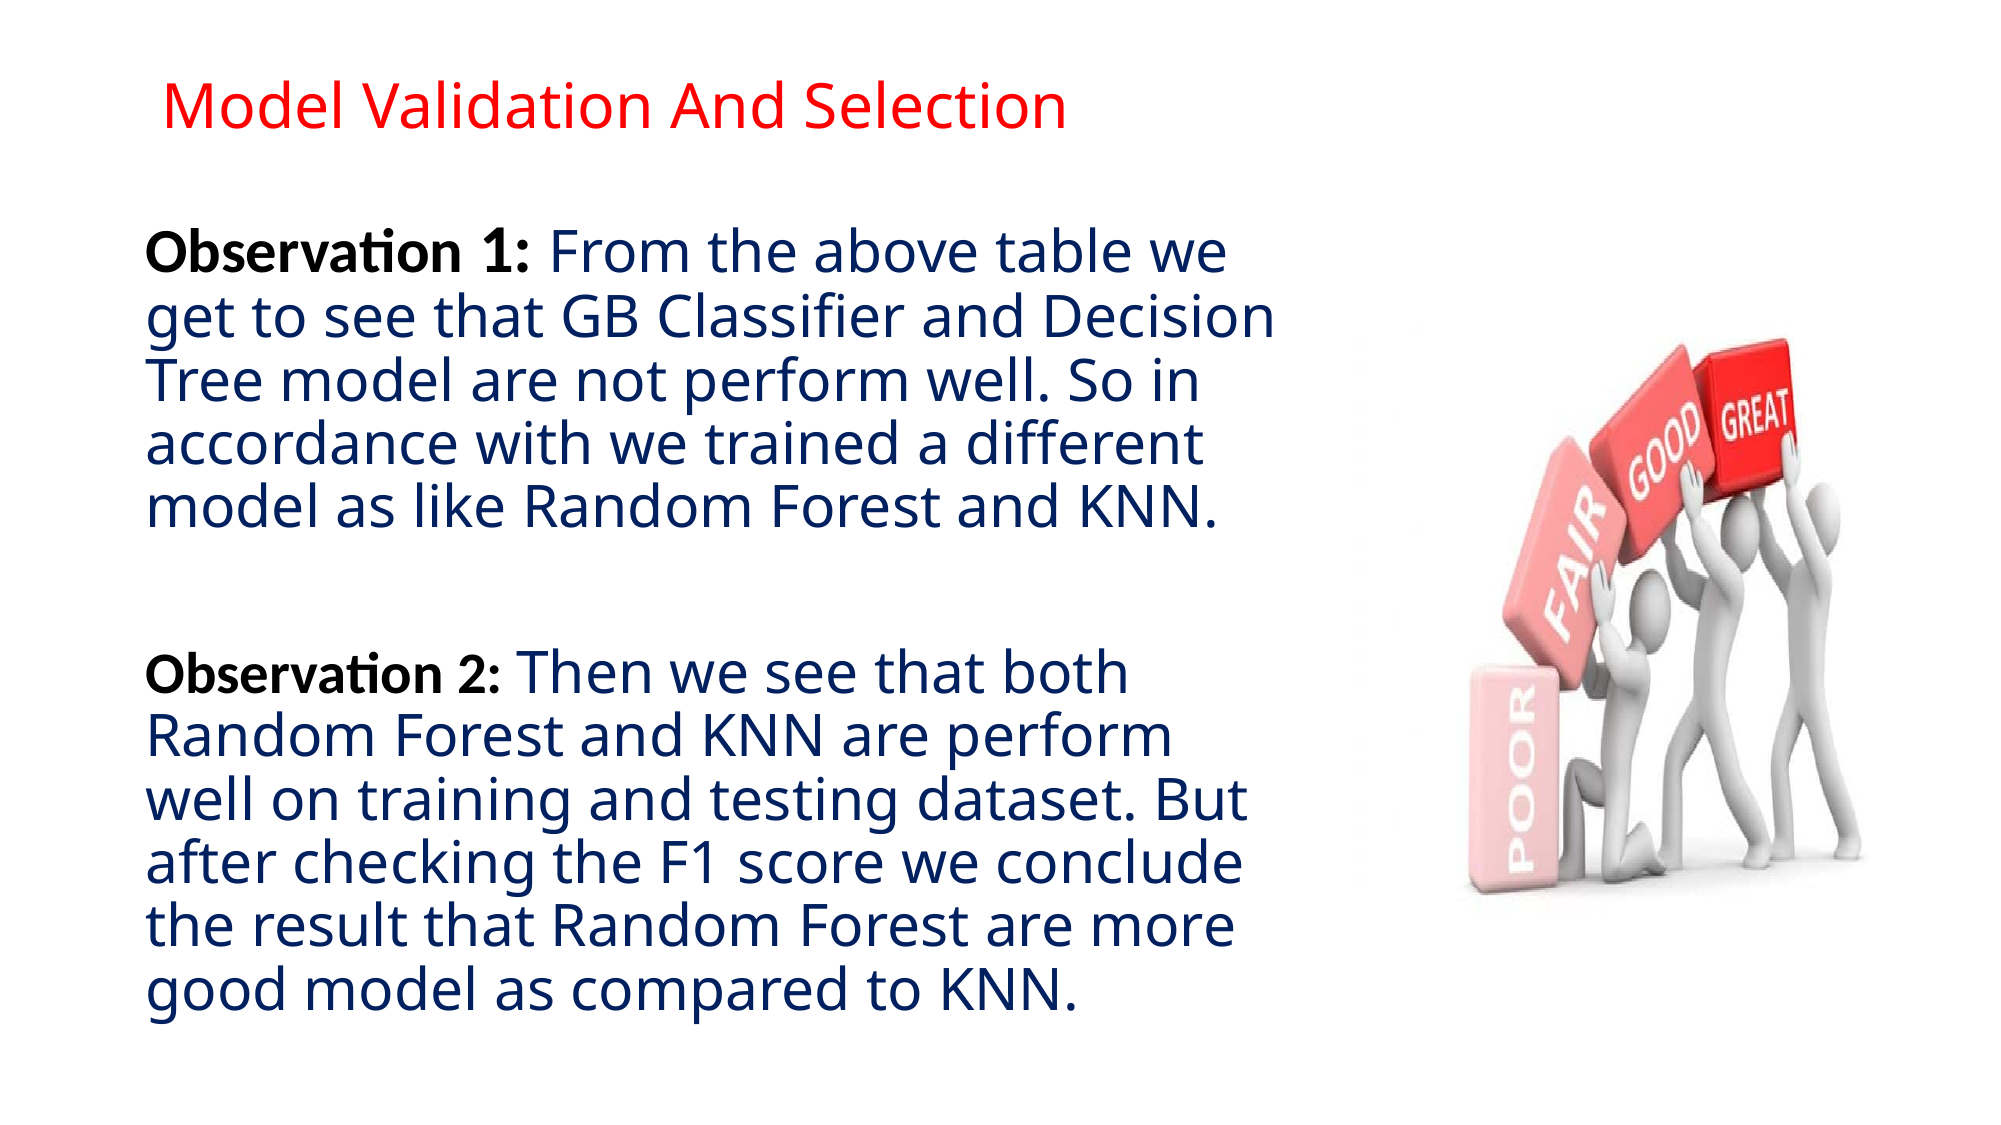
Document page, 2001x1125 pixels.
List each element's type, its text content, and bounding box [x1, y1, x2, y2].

picture [1344, 313, 1945, 914]
list Observation 1: From the above table we get to see that GB Classifier and Decision Tree model are not perform well. So in accordance with we trained a different model as like Random Forest and KNN. Observation 2: Then we see that both Random Forest and KNN are perform well on training and testing dataset. But after checking the F1 score we conclude the result that Random Forest are more good model as compared to KNN. [130, 205, 1302, 1082]
title Model Validation And Selection [130, 34, 1810, 183]
